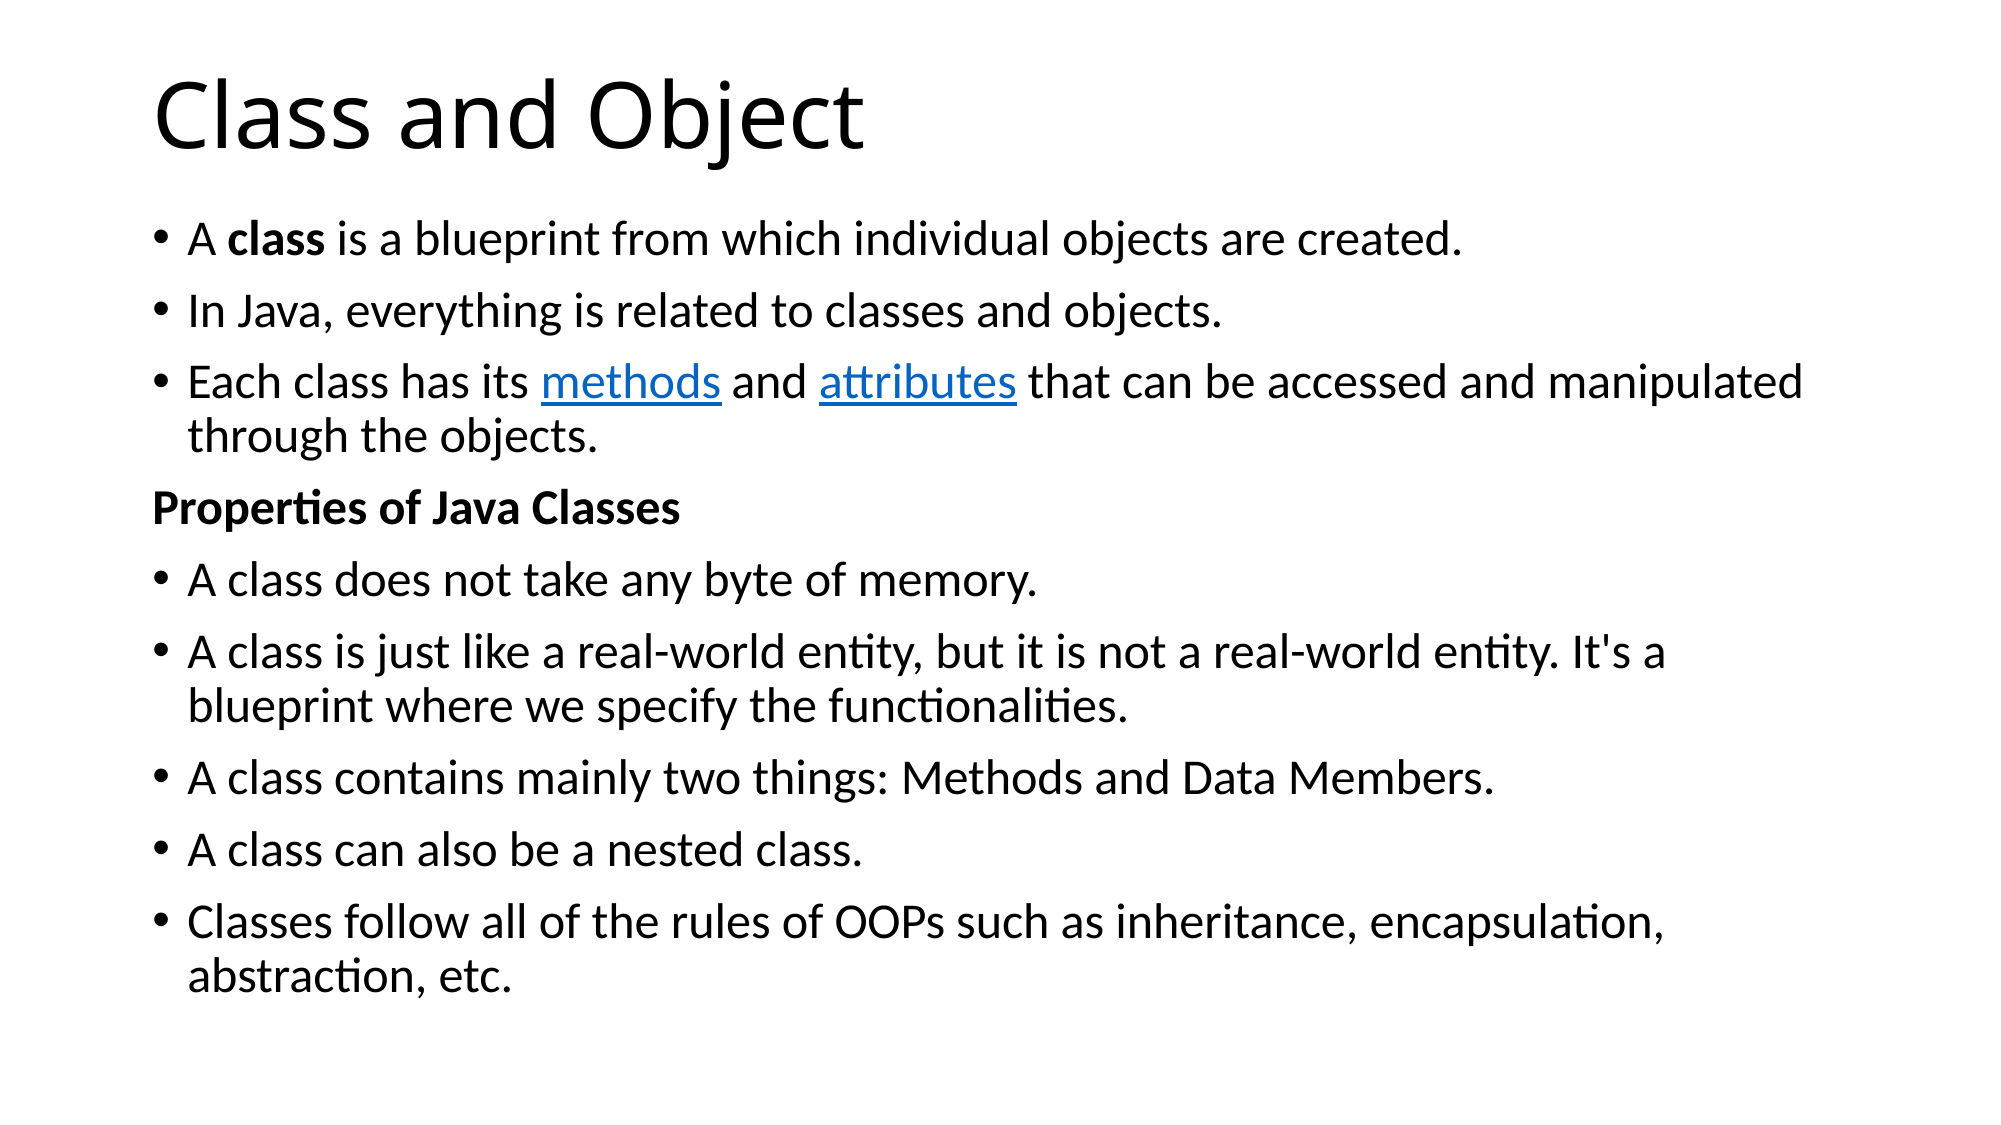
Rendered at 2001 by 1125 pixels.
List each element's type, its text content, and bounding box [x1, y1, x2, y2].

title Class and Object [137, 59, 1863, 178]
list A class is a blueprint from which individual objects are created. In Java, everything is related to classes and objects. Each class has its methods and attributes that can be accessed and manipulated through the objects. Properties of Java Classes A class does not take any byte of memory. A class is just like a real-world entity, but it is not a real-world entity. It's a blueprint where we specify the functionalities. A class contains mainly two things: Methods and Data Members. A class can also be a nested class. Classes follow all of the rules of OOPs such as inheritance, encapsulation, abstraction, etc. [137, 204, 1863, 1014]
